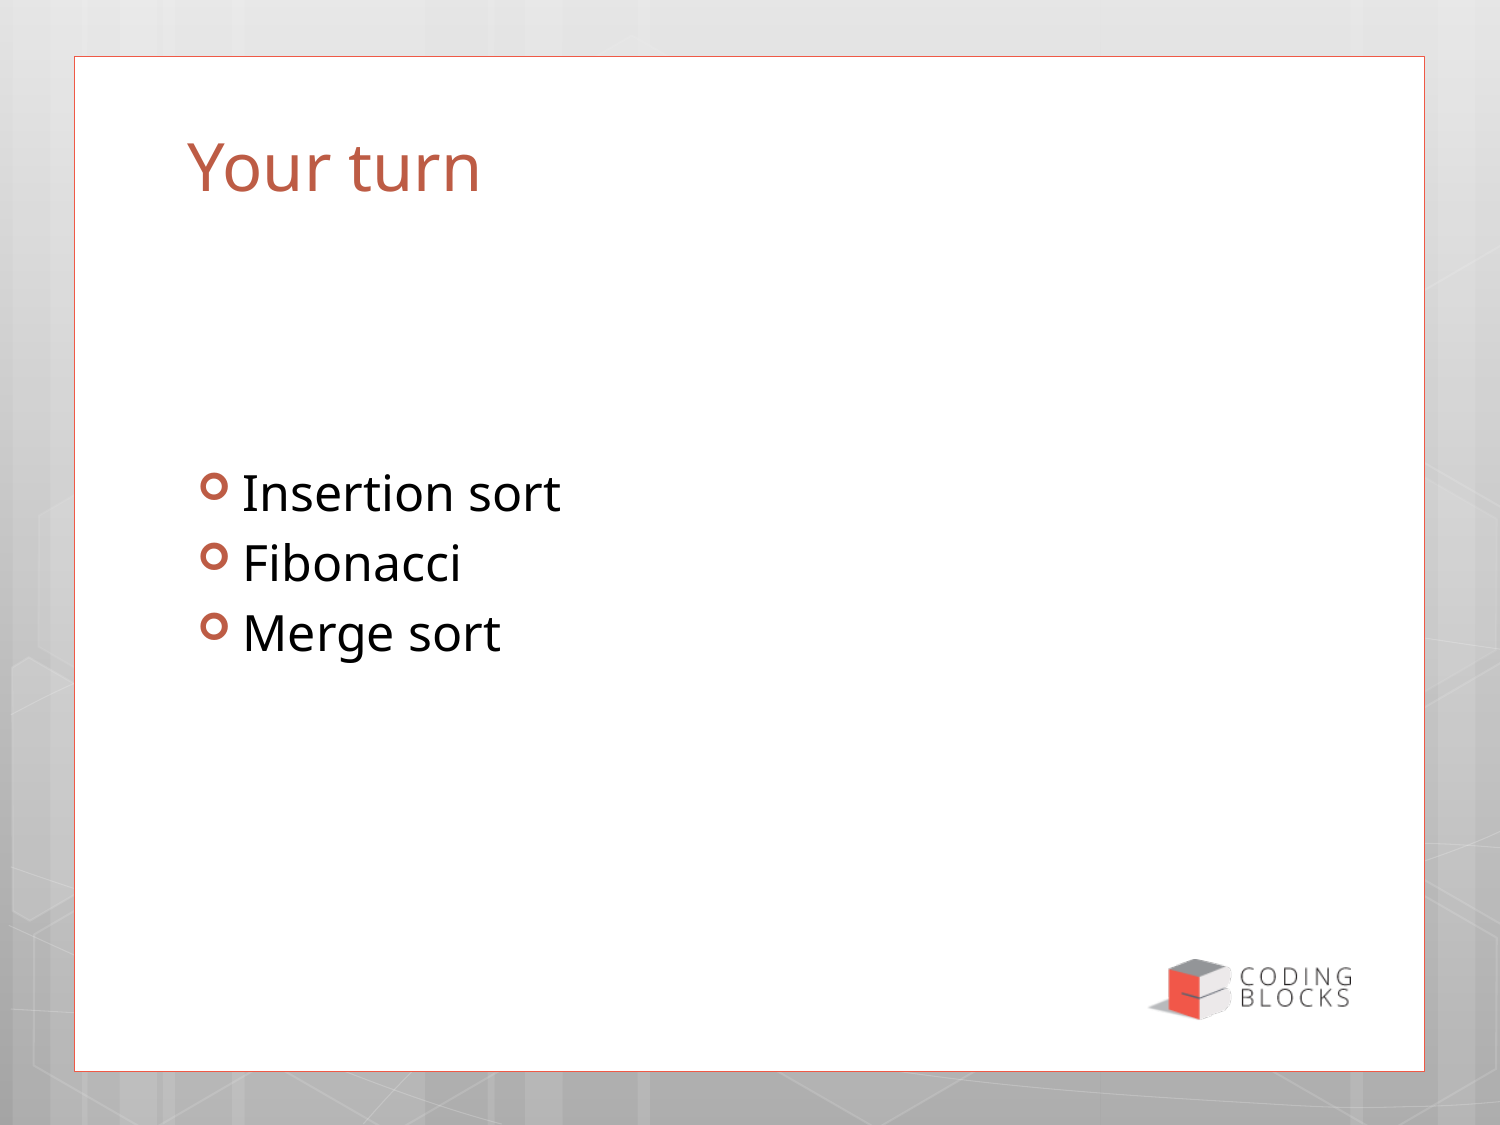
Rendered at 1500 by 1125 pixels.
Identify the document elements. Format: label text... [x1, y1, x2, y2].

title Your turn [172, 118, 1352, 213]
list Insertion sort Fibonacci Merge sort [171, 236, 1351, 957]
picture [1146, 959, 1351, 1021]
